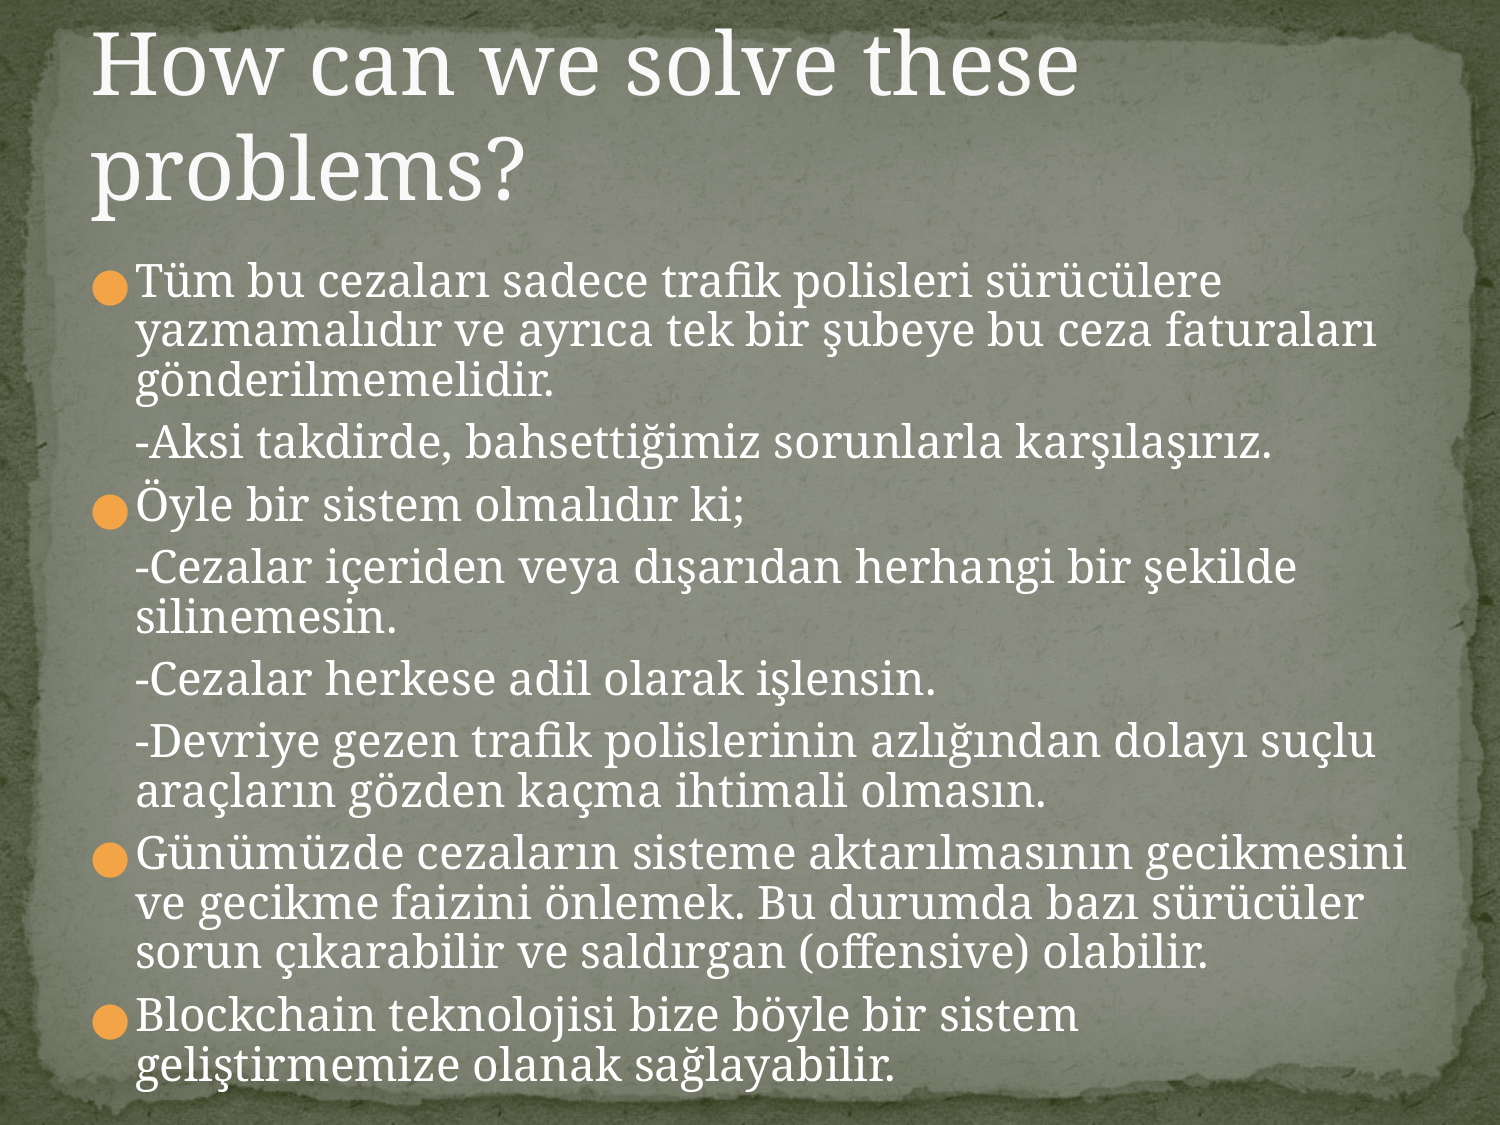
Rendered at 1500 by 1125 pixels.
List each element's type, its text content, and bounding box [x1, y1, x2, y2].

title How can we solve these problems? [75, 24, 1425, 225]
picture [0, 0, 1500, 1125]
list Tüm bu cezaları sadece trafik polisleri sürücülere yazmamalıdır ve ayrıca tek bir şubeye bu ceza faturaları gönderilmemelidir. -Aksi takdirde, bahsettiğimiz sorunlarla karşılaşırız. Öyle bir sistem olmalıdır ki; -Cezalar içeriden veya dışarıdan herhangi bir şekilde silinemesin. -Cezalar herkese adil olarak işlensin. -Devriye gezen trafik polislerinin azlığından dolayı suçlu araçların gözden kaçma ihtimali olmasın. Günümüzde cezaların sisteme aktarılmasının gecikmesini ve gecikme faizini önlemek. Bu durumda bazı sürücüler sorun çıkarabilir ve saldırgan (offensive) olabilir. Blockchain teknolojisi bize böyle bir sistem geliştirmemize olanak sağlayabilir. [75, 249, 1425, 1000]
